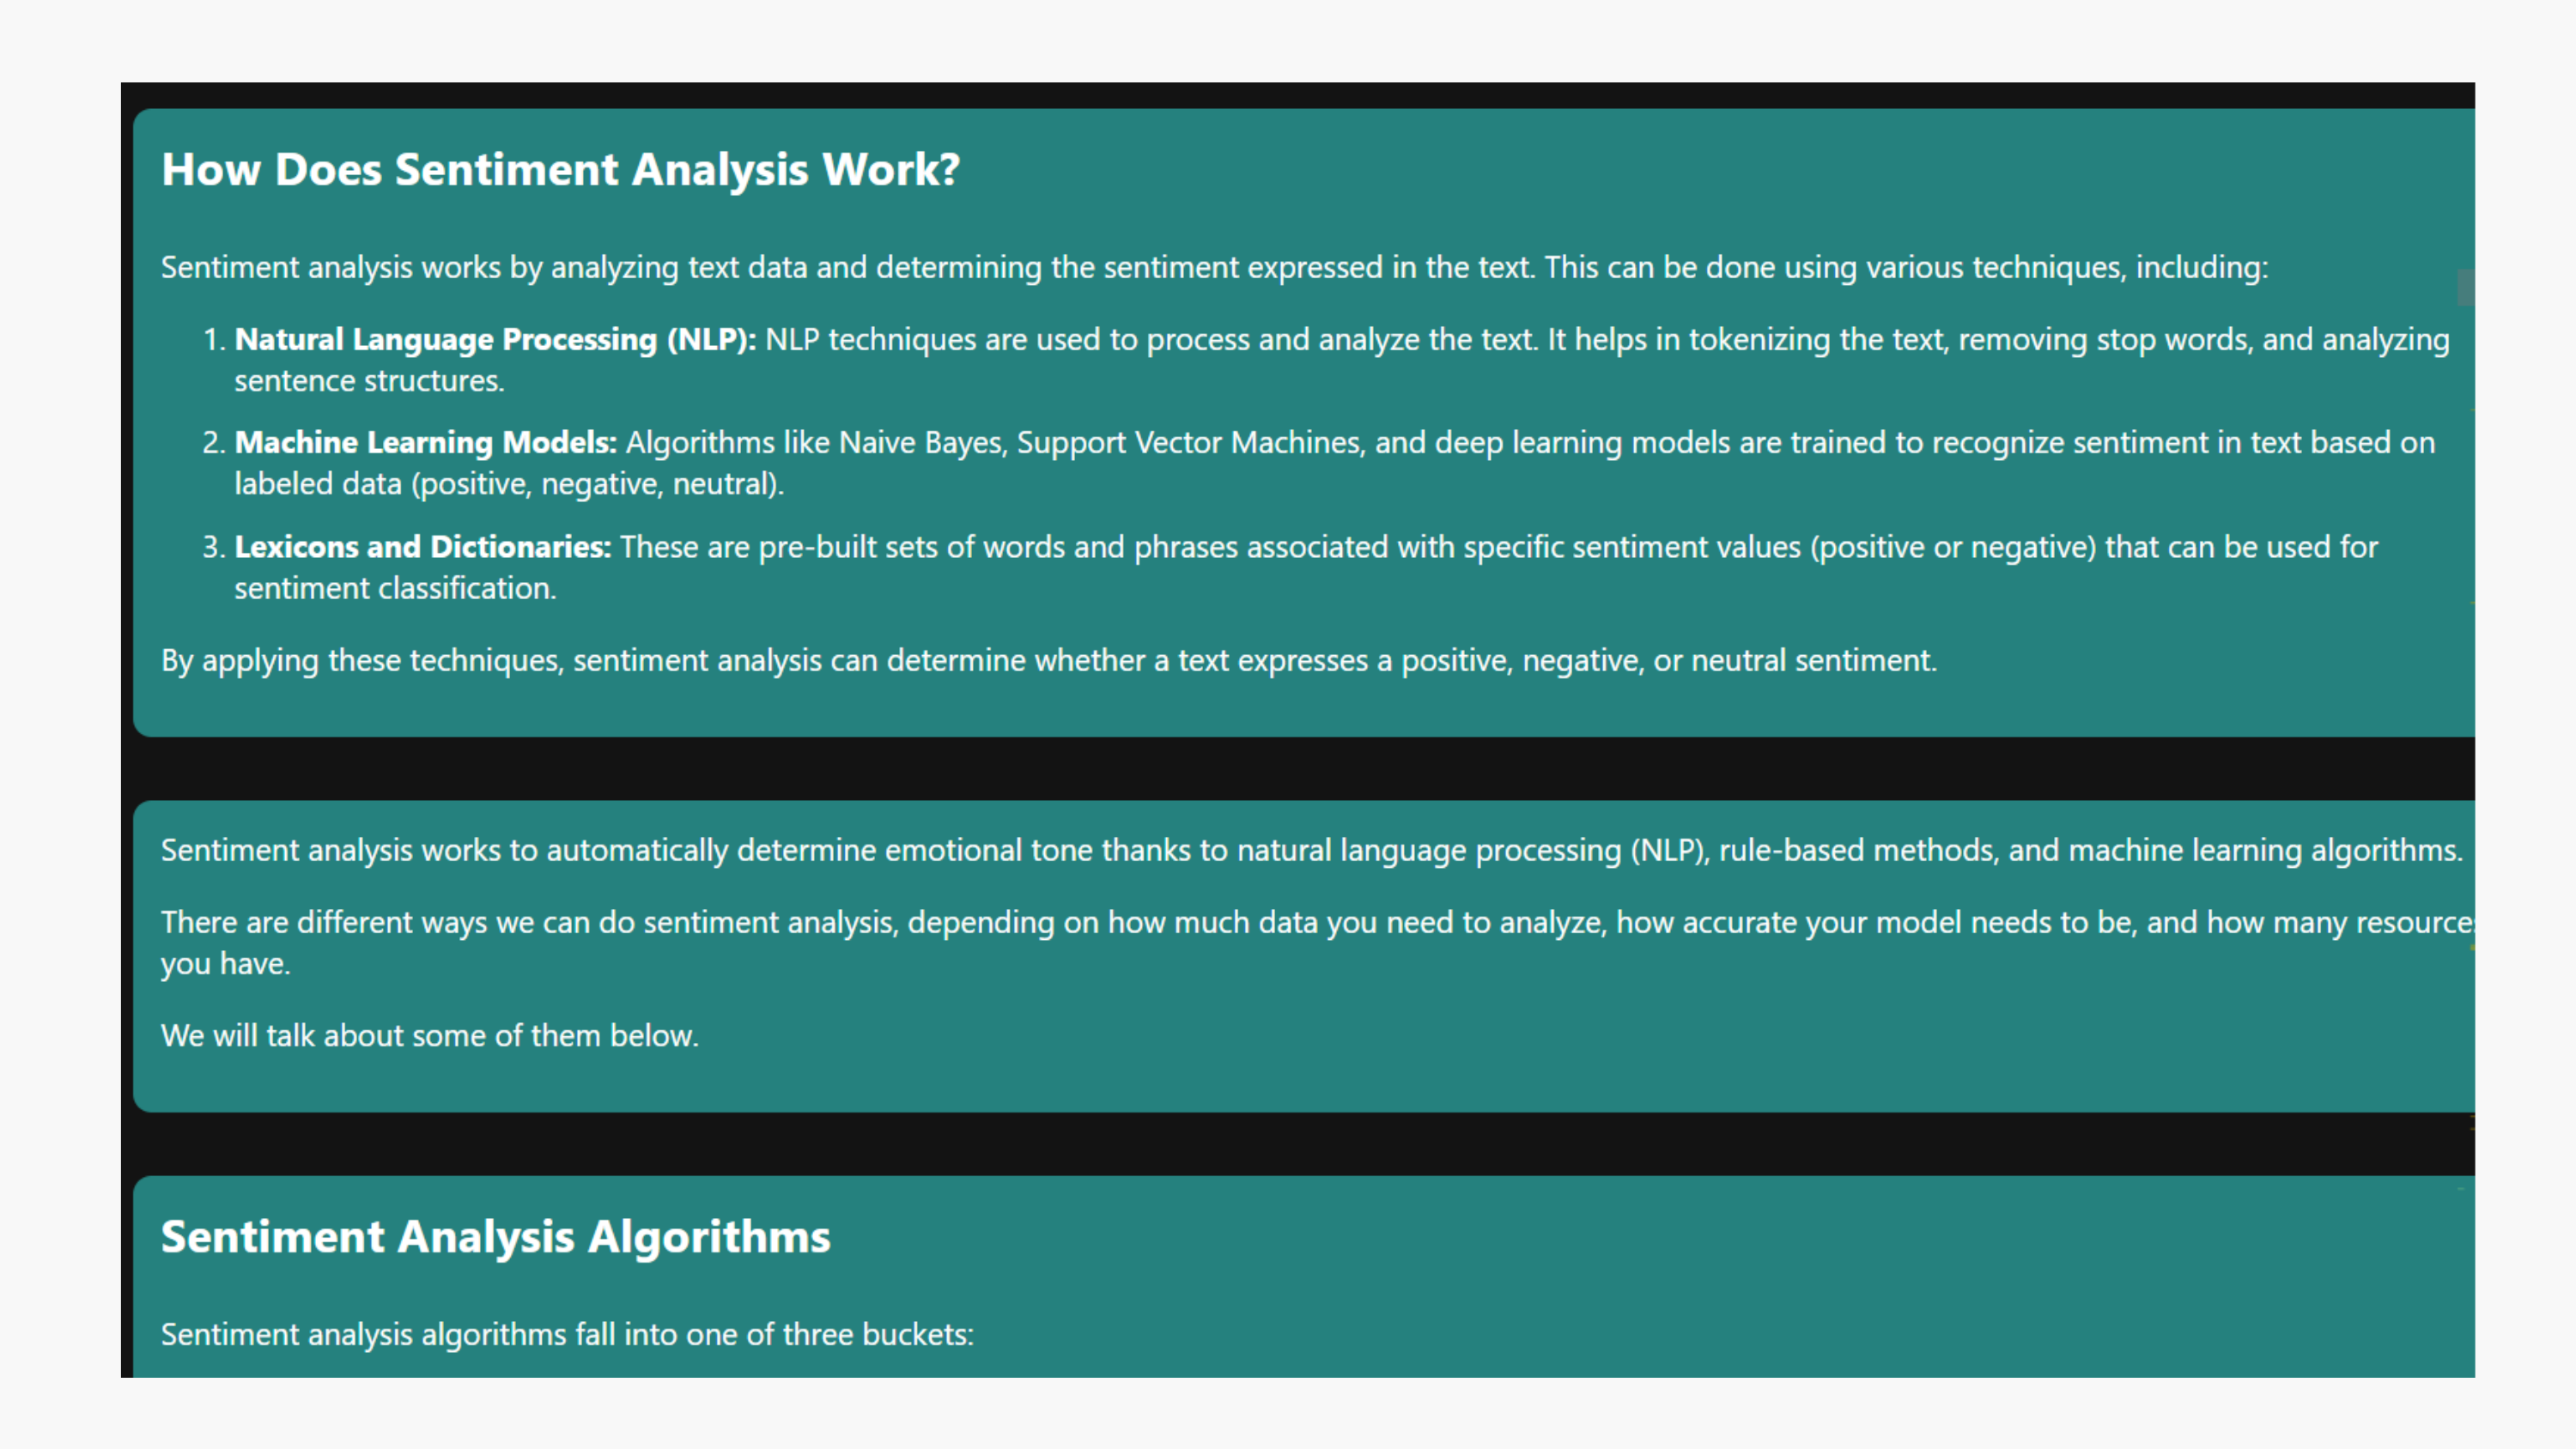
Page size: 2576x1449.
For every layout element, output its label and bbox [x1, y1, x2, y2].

text_box [120, 82, 2476, 1378]
